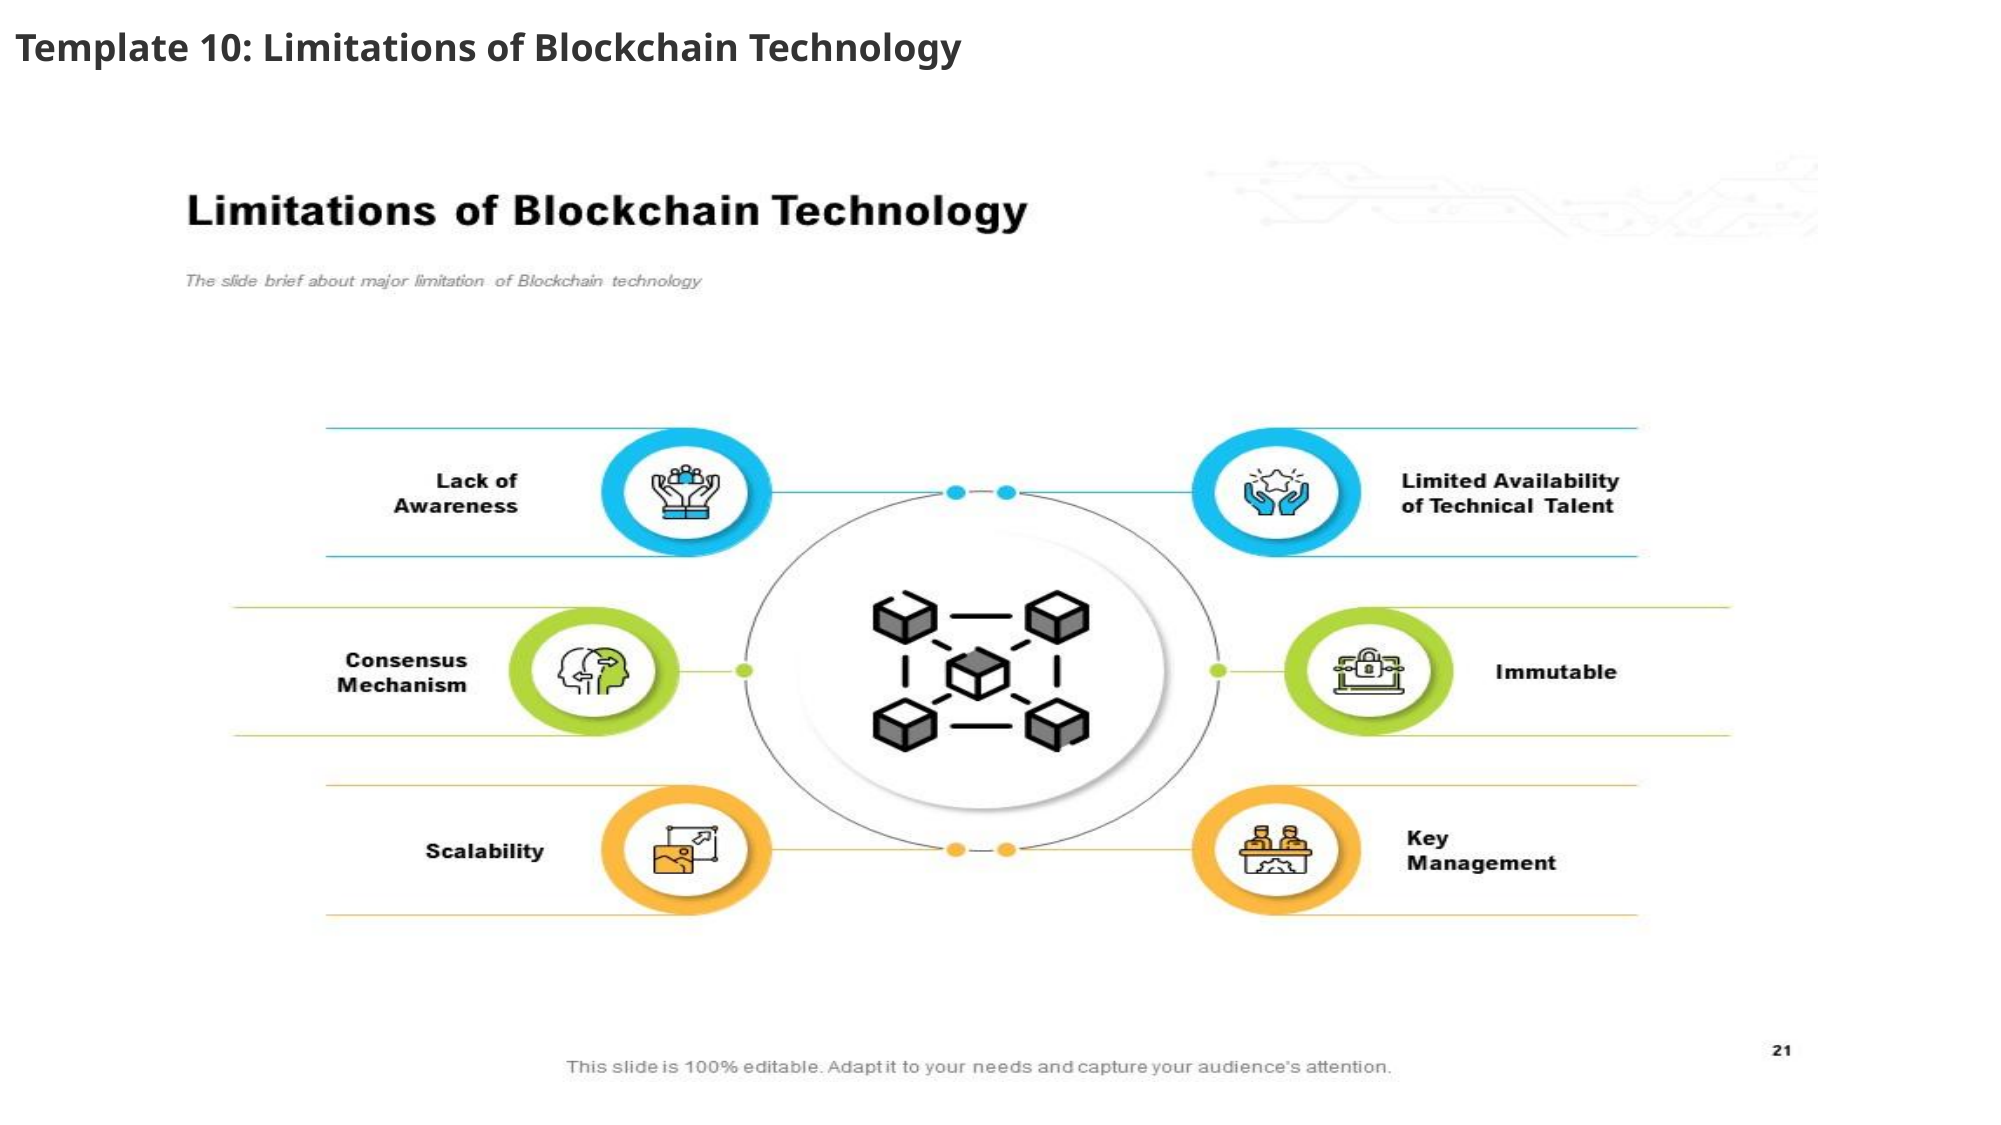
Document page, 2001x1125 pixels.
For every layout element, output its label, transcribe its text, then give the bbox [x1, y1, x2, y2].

text_box Template 10: Limitations of Blockchain Technology [0, 16, 1000, 76]
picture [145, 140, 1818, 1082]
